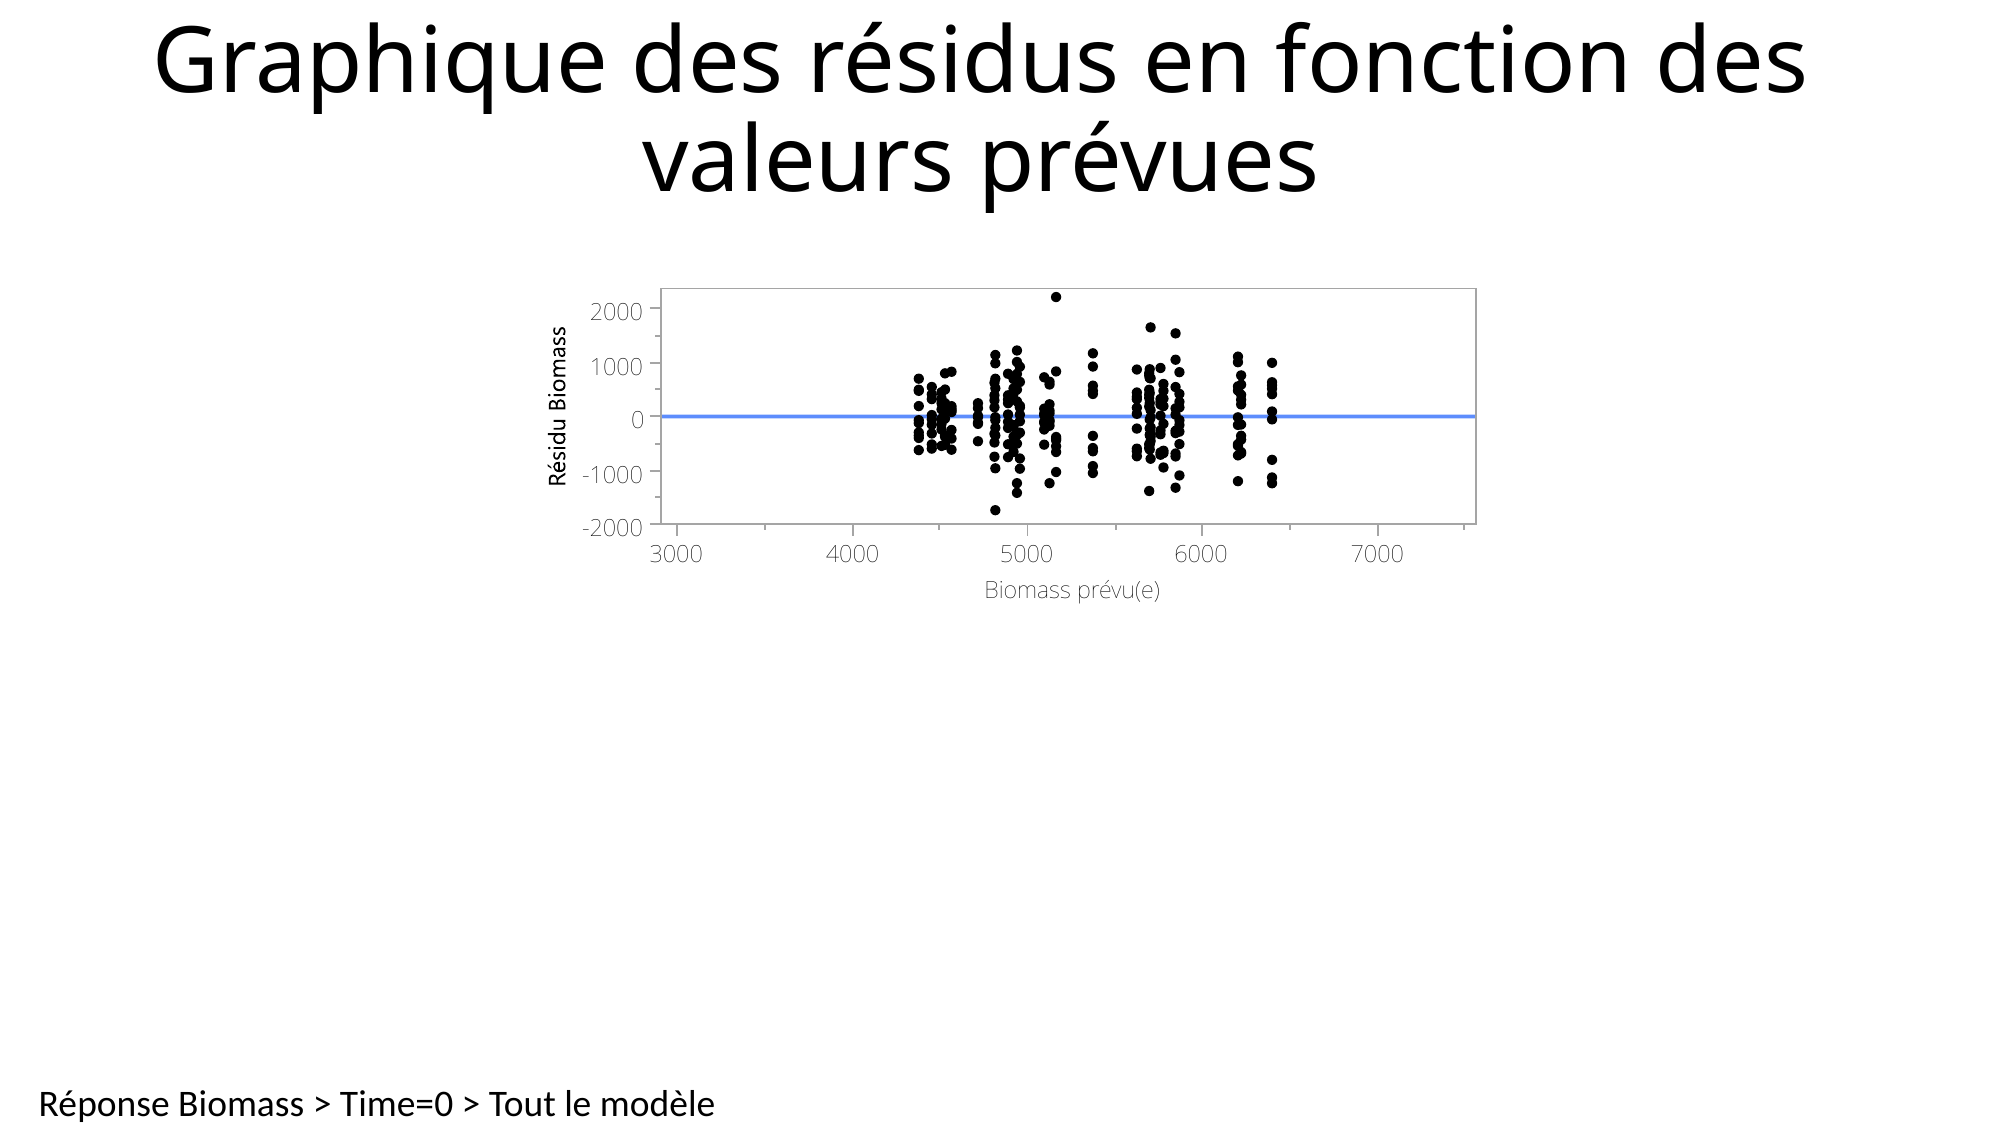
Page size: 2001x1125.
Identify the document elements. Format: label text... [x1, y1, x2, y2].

text_box Réponse Biomass > Time=0 > Tout le modèle [38, 1079, 717, 1125]
title Graphique des résidus en fonction des valeurs prévues [0, 0, 1963, 225]
picture [528, 270, 1510, 625]
